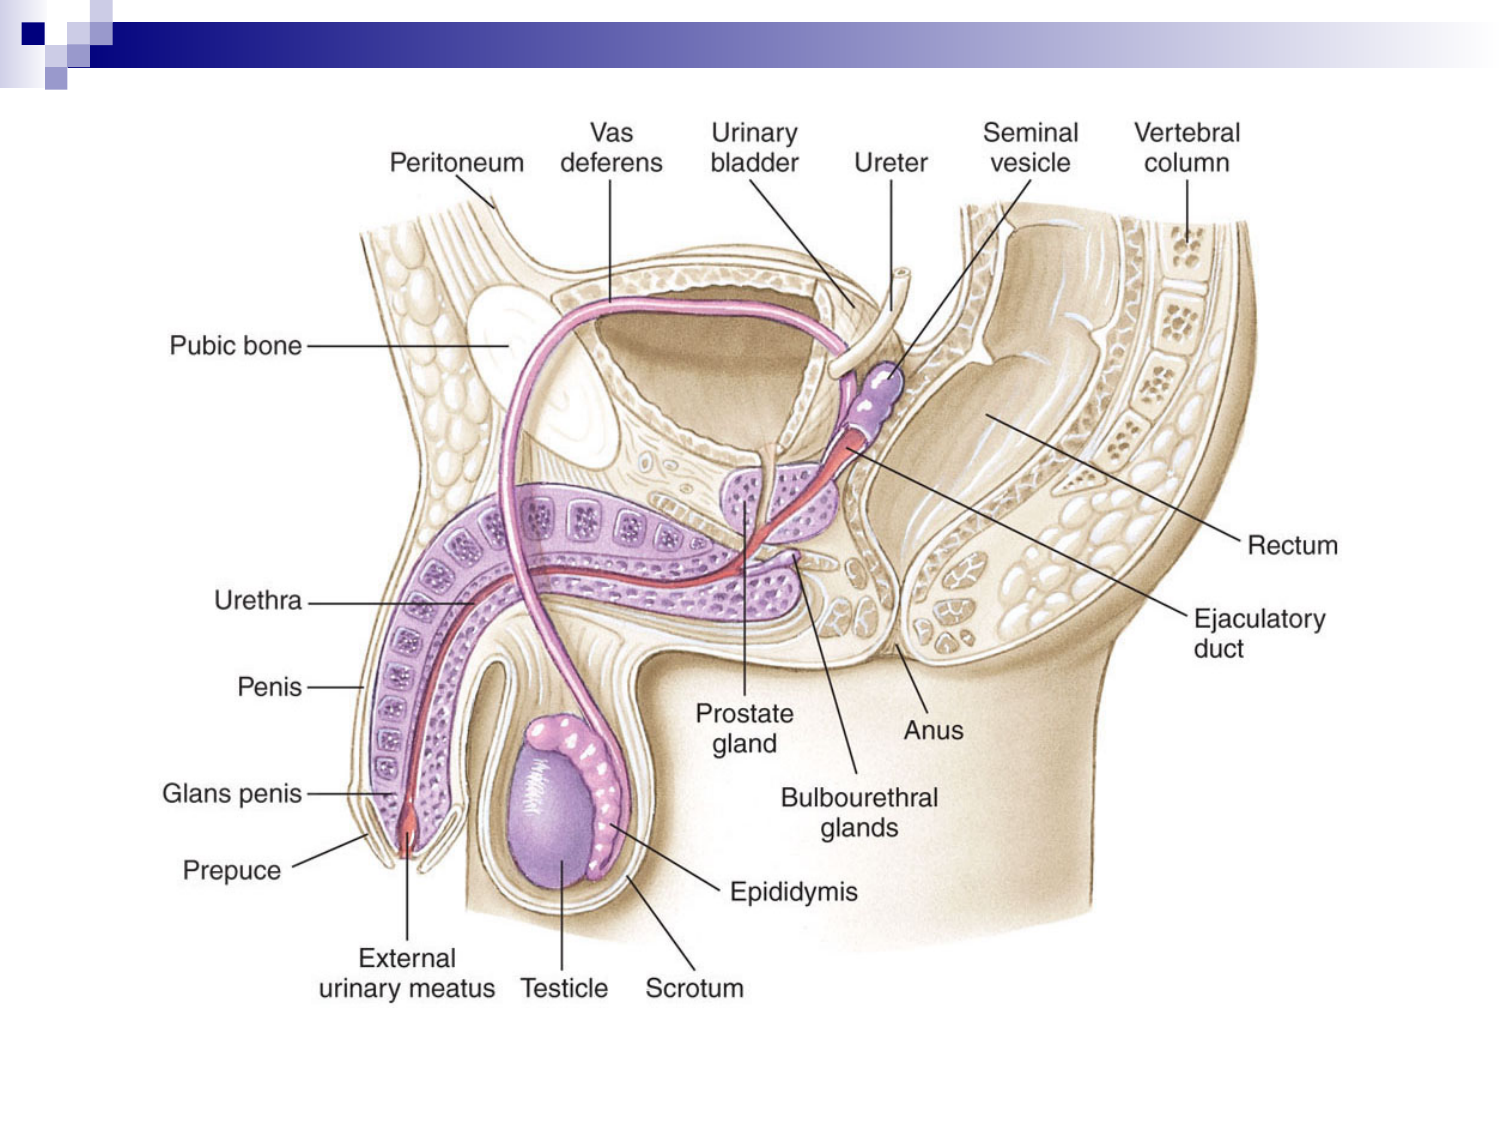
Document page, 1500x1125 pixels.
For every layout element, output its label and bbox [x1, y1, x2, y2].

picture [157, 117, 1343, 1008]
